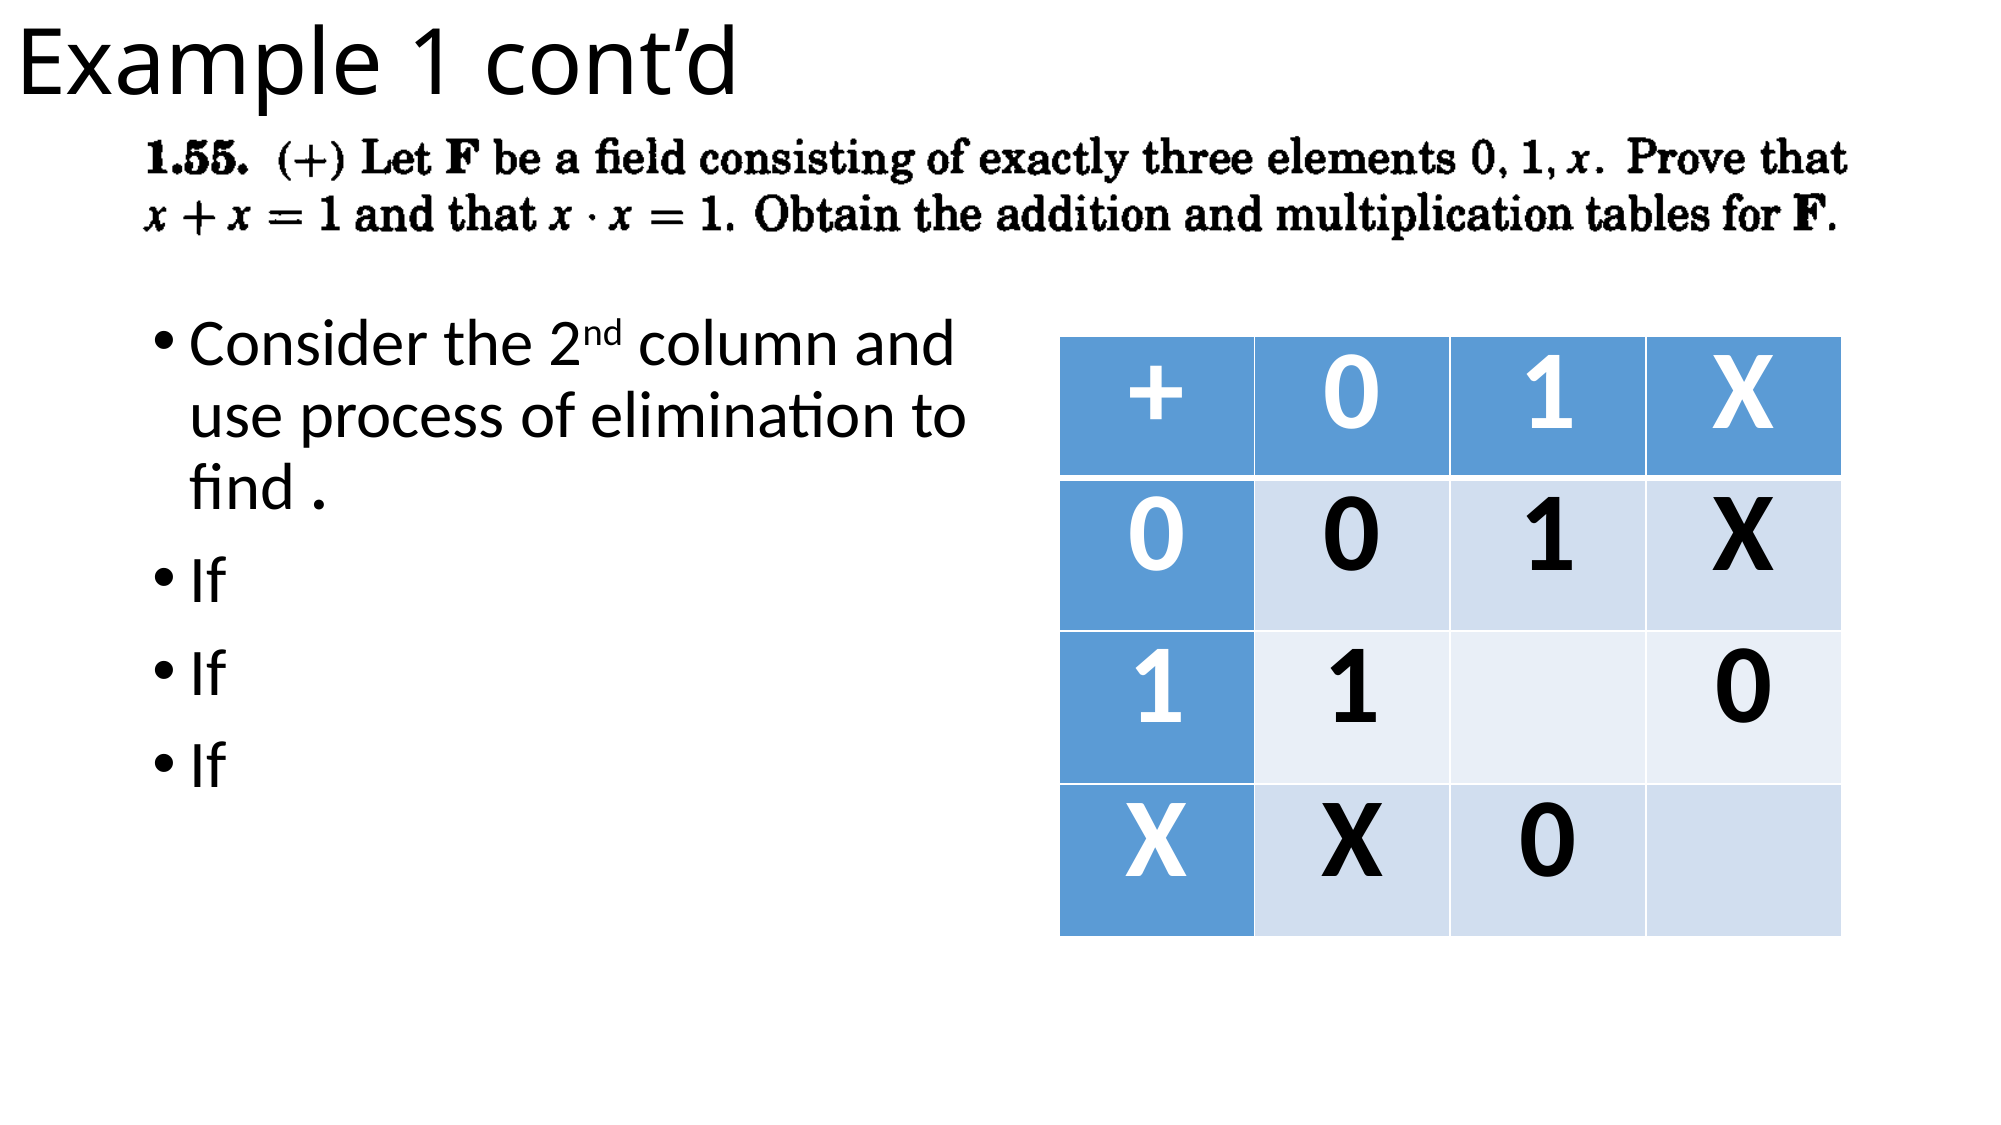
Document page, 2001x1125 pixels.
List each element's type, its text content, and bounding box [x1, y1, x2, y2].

table_cell X [1255, 785, 1449, 936]
table_header + [1060, 337, 1254, 475]
table_cell 0 [1255, 481, 1449, 630]
table_cell 0 [1647, 632, 1841, 783]
picture [137, 130, 1859, 247]
table_cell X [1647, 481, 1841, 630]
table_header 1 [1451, 337, 1645, 475]
table_cell 1 [1060, 632, 1254, 783]
table_cell [1451, 632, 1645, 783]
table_header X [1647, 337, 1841, 475]
table_cell 1 [1451, 481, 1645, 630]
table_cell [1647, 785, 1841, 936]
title Example 1 cont’d [0, 0, 1863, 131]
table_cell 0 [1451, 785, 1645, 936]
table_cell 1 [1255, 632, 1449, 783]
table_cell 0 [1060, 481, 1254, 630]
table_cell X [1060, 785, 1254, 936]
table_header 0 [1255, 337, 1449, 475]
